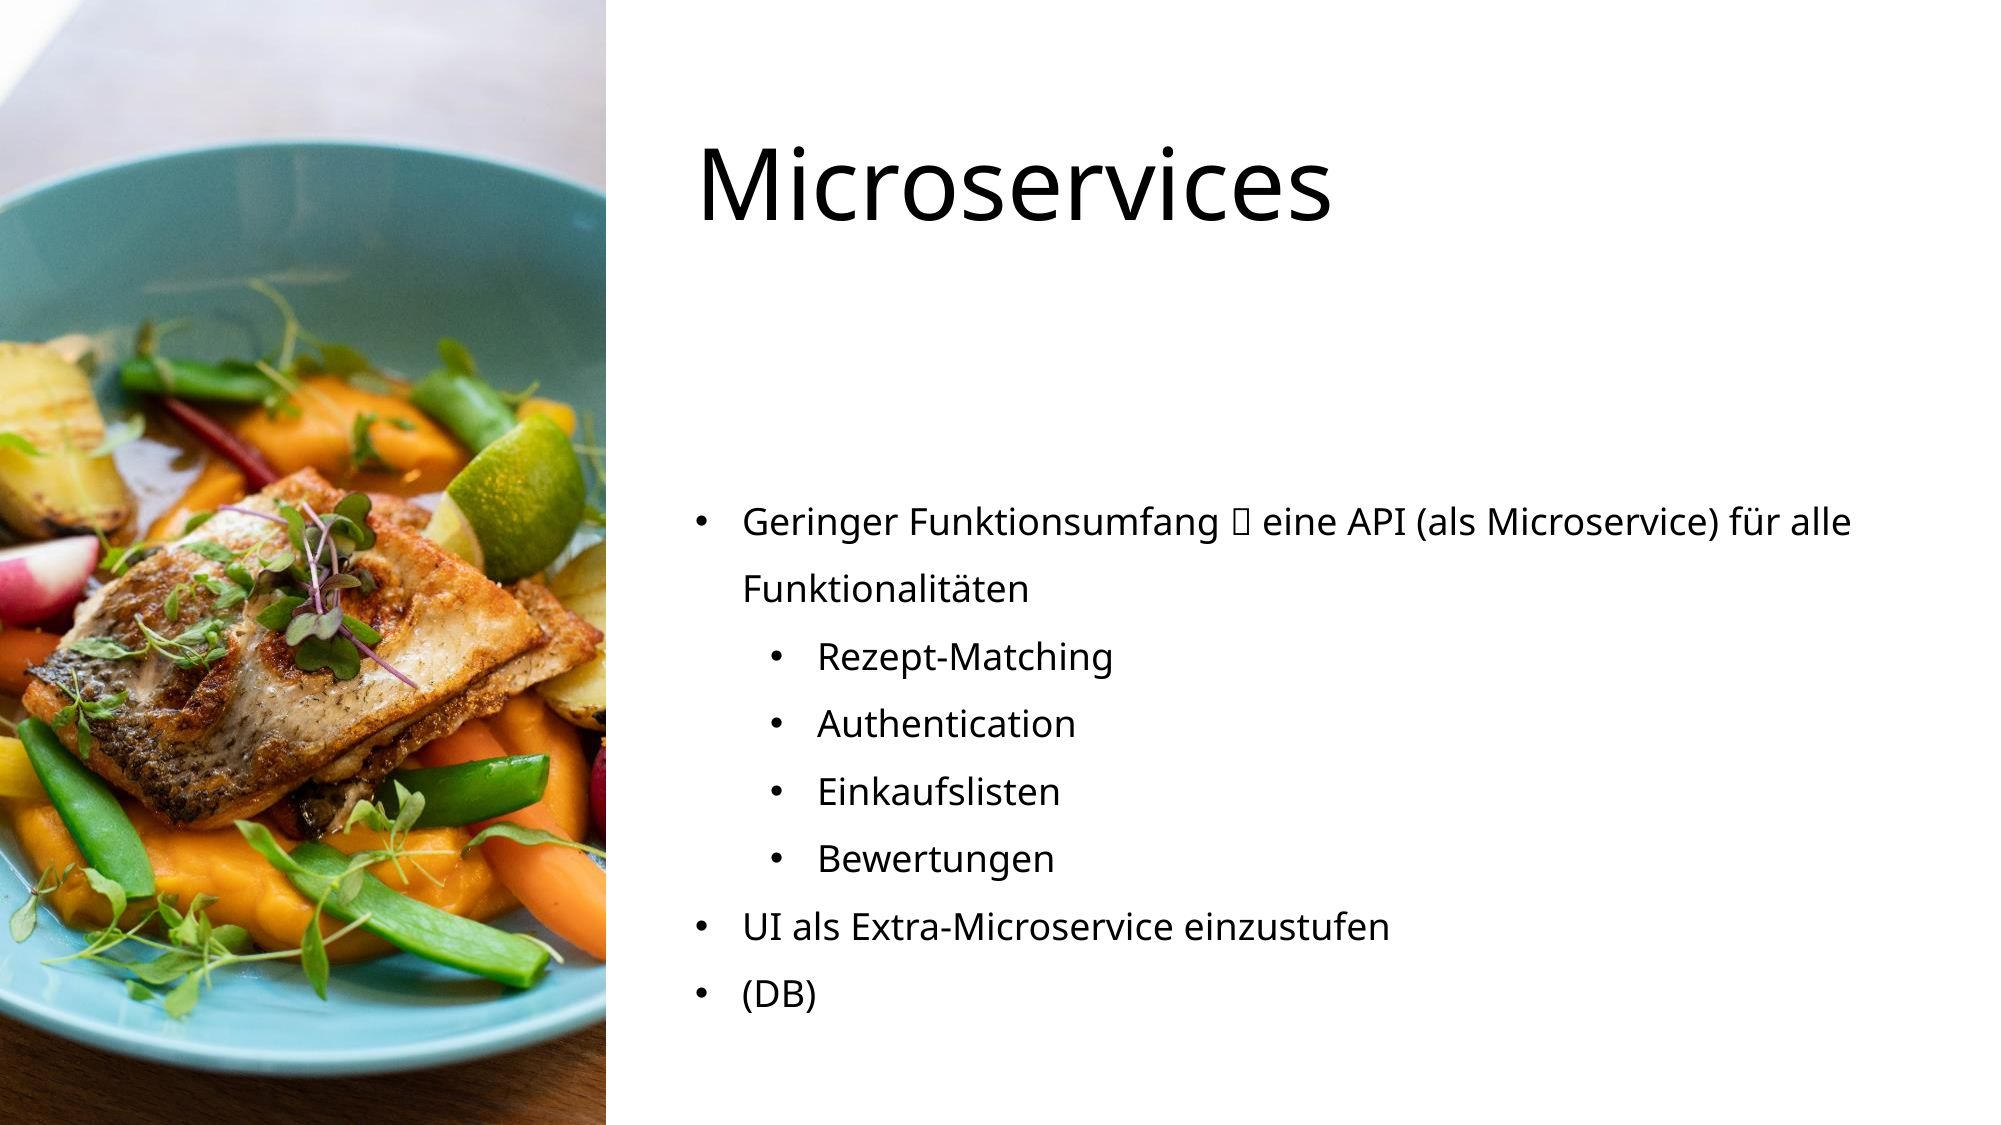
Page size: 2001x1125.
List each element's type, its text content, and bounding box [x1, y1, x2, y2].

picture [0, 0, 606, 1125]
text_box Geringer Funktionsumfang  eine API (als Microservice) für alle Funktionalitäten Rezept-Matching Authentication Einkaufslisten Bewertungen UI als Extra-Microservice einzustufen (DB) [680, 468, 1958, 1091]
title Microservices [680, 71, 1980, 289]
